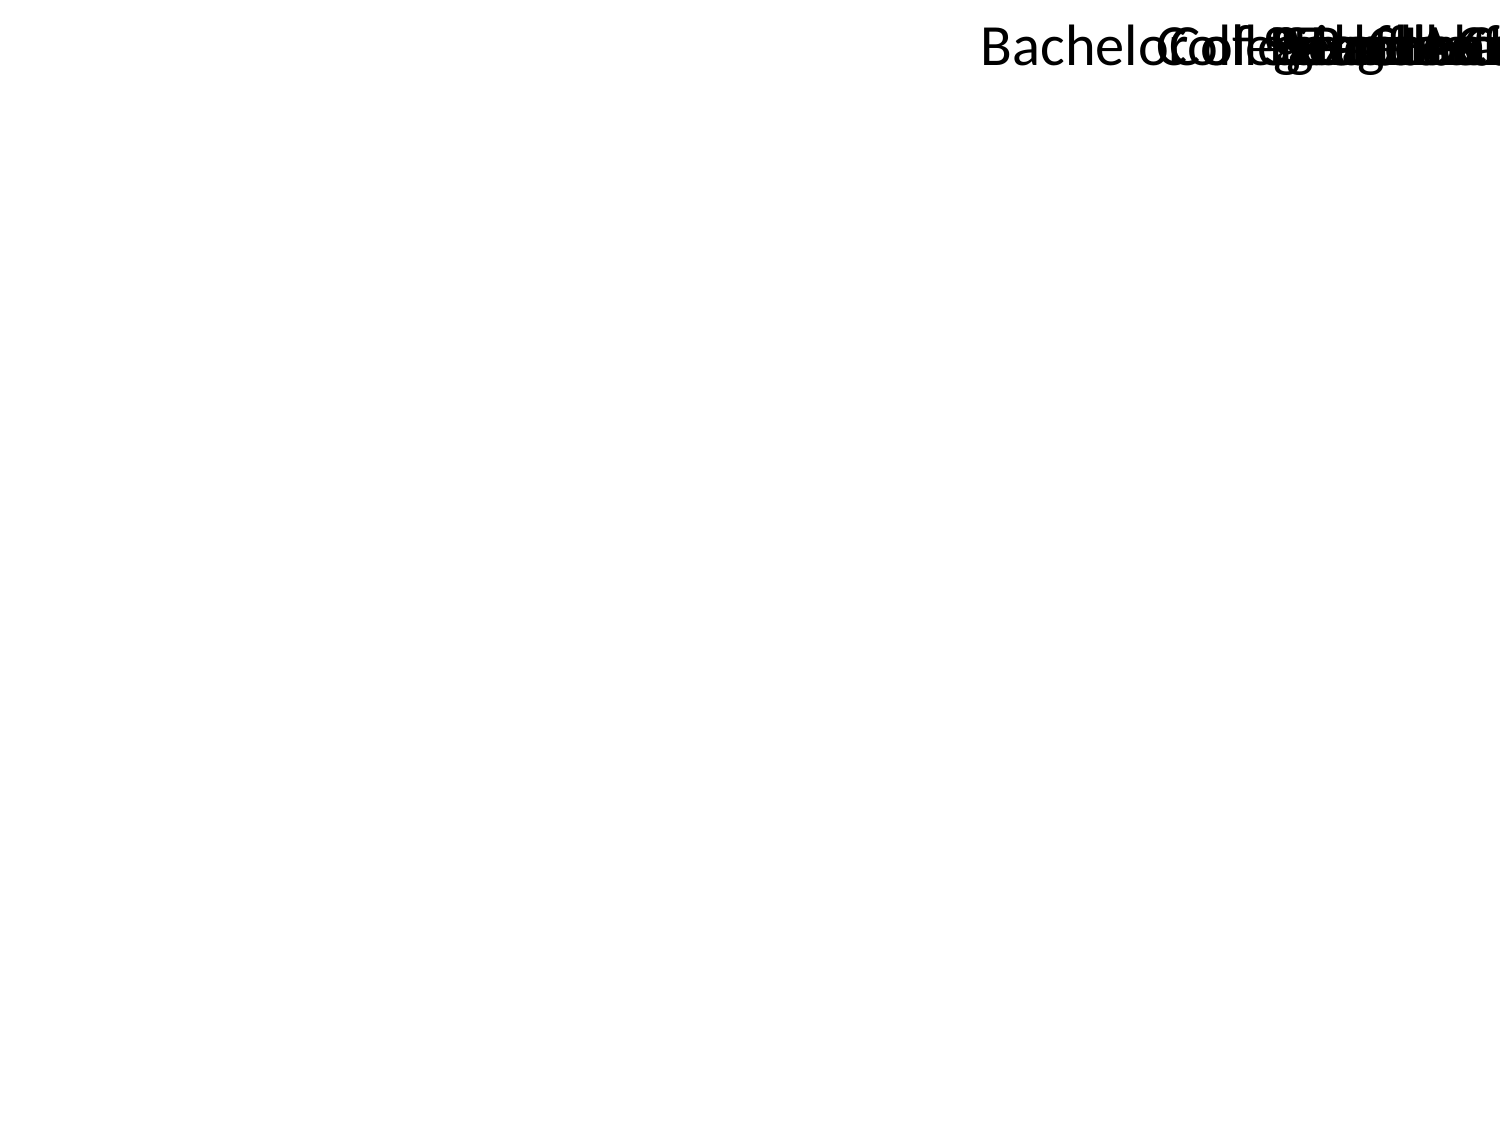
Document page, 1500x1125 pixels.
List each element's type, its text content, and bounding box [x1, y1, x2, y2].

text_box Bachelor of Science [1269, 0, 1282, 85]
text_box College of Health Professions [1156, 0, 1269, 85]
text_box Bachelor of Science and Bachelor of Science [980, 0, 1156, 85]
text_box School of Business [1282, 0, 1500, 85]
